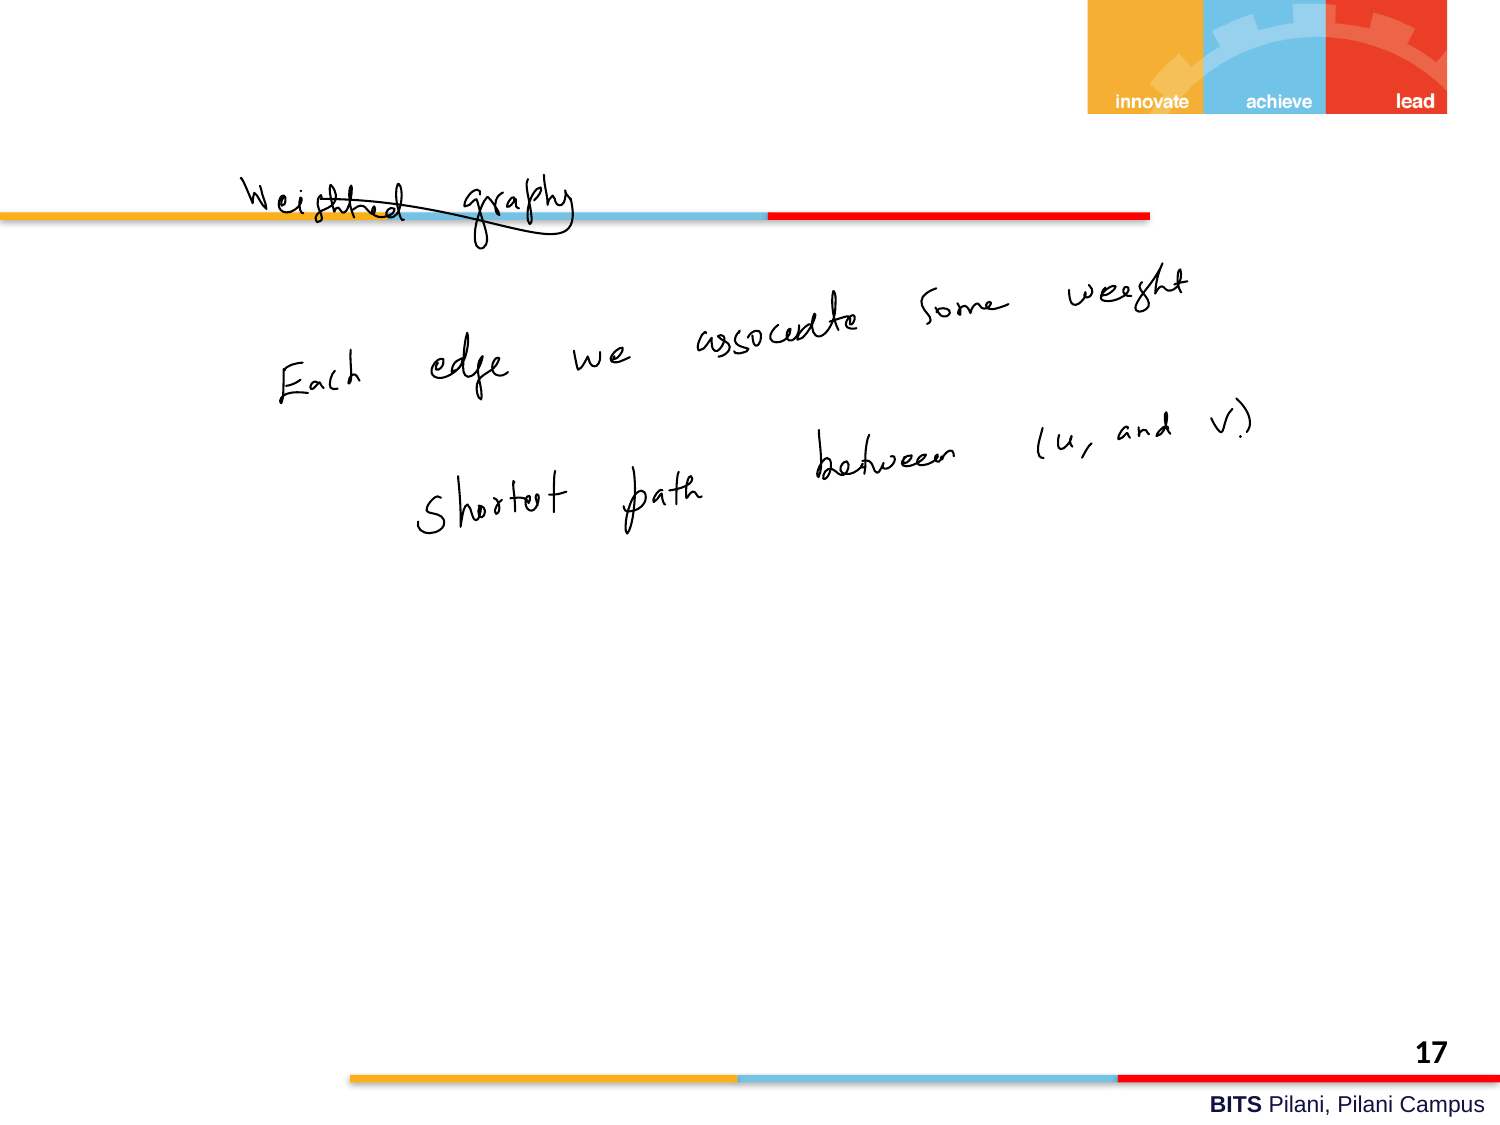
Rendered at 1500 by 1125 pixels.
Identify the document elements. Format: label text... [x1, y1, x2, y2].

picture [1087, 0, 1448, 114]
slide_number 17 [1399, 1023, 1500, 1072]
